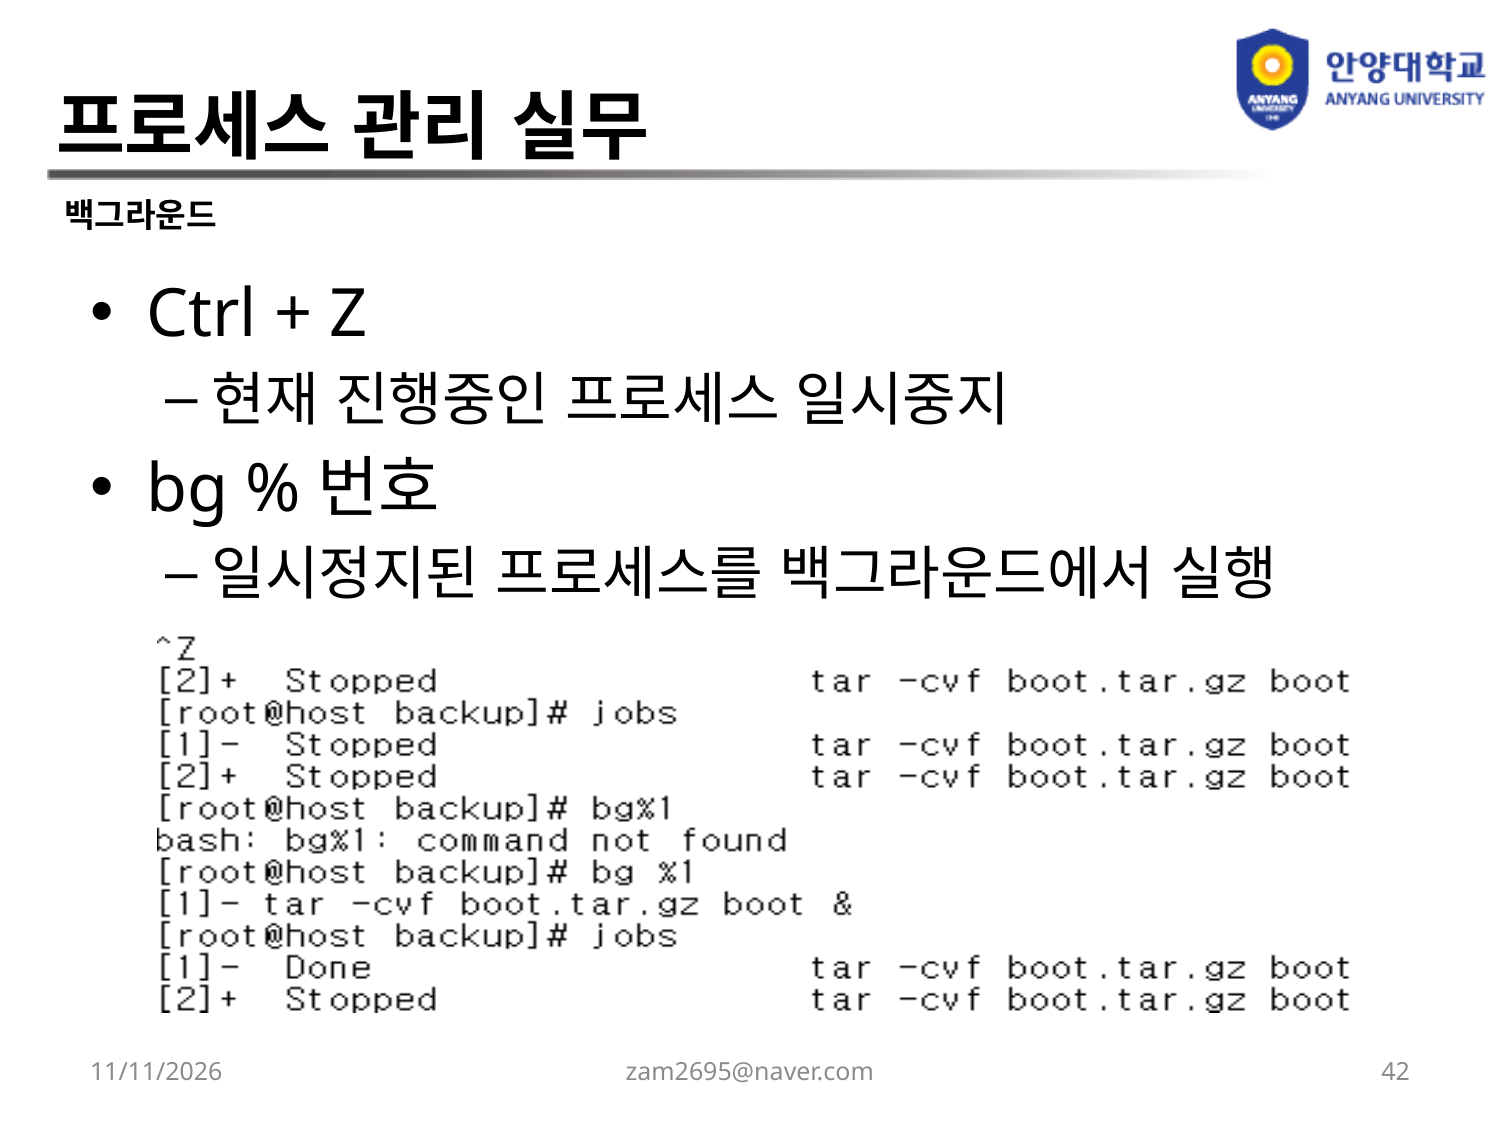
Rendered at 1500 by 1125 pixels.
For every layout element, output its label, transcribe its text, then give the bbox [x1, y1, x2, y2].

picture [1225, 23, 1500, 143]
list Ctrl + Z 현재 진행중인 프로세스 일시중지 bg %번호 일시정지된 프로세스를 백그라운드에서 실행 [75, 262, 1425, 1005]
picture [157, 633, 1363, 1013]
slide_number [75, 1042, 425, 1103]
slide_number 42 [1074, 1042, 1425, 1103]
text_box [41, 25, 1474, 235]
footer zam2695@naver.com [512, 1042, 988, 1103]
